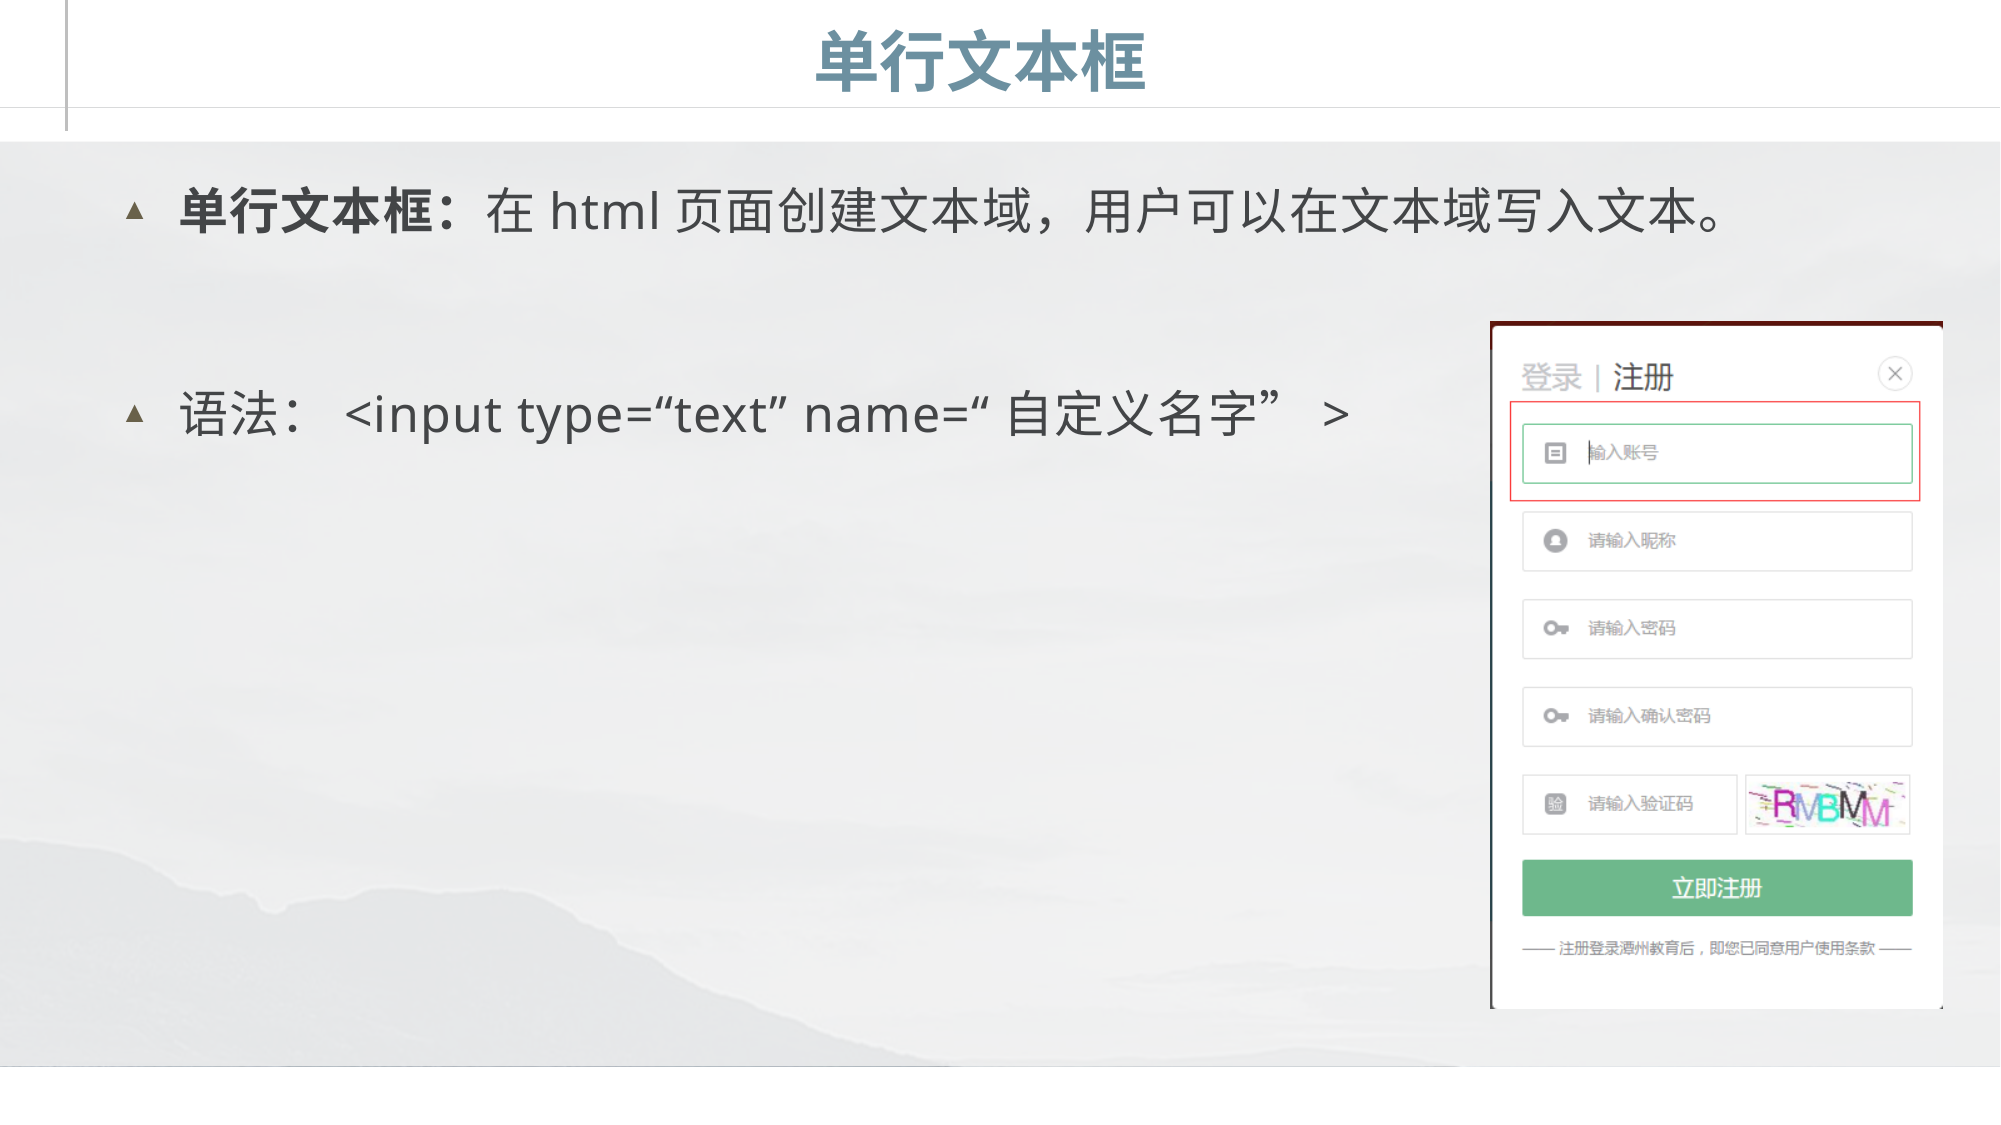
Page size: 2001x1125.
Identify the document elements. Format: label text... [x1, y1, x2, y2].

title 单行文本框 [81, 15, 1879, 109]
picture [1490, 321, 1943, 1009]
list 单行文本框：在html页面创建文本域，用户可以在文本域写入文本。 语法：<input type=“text” name=“自定义名字”> [104, 165, 1879, 1050]
